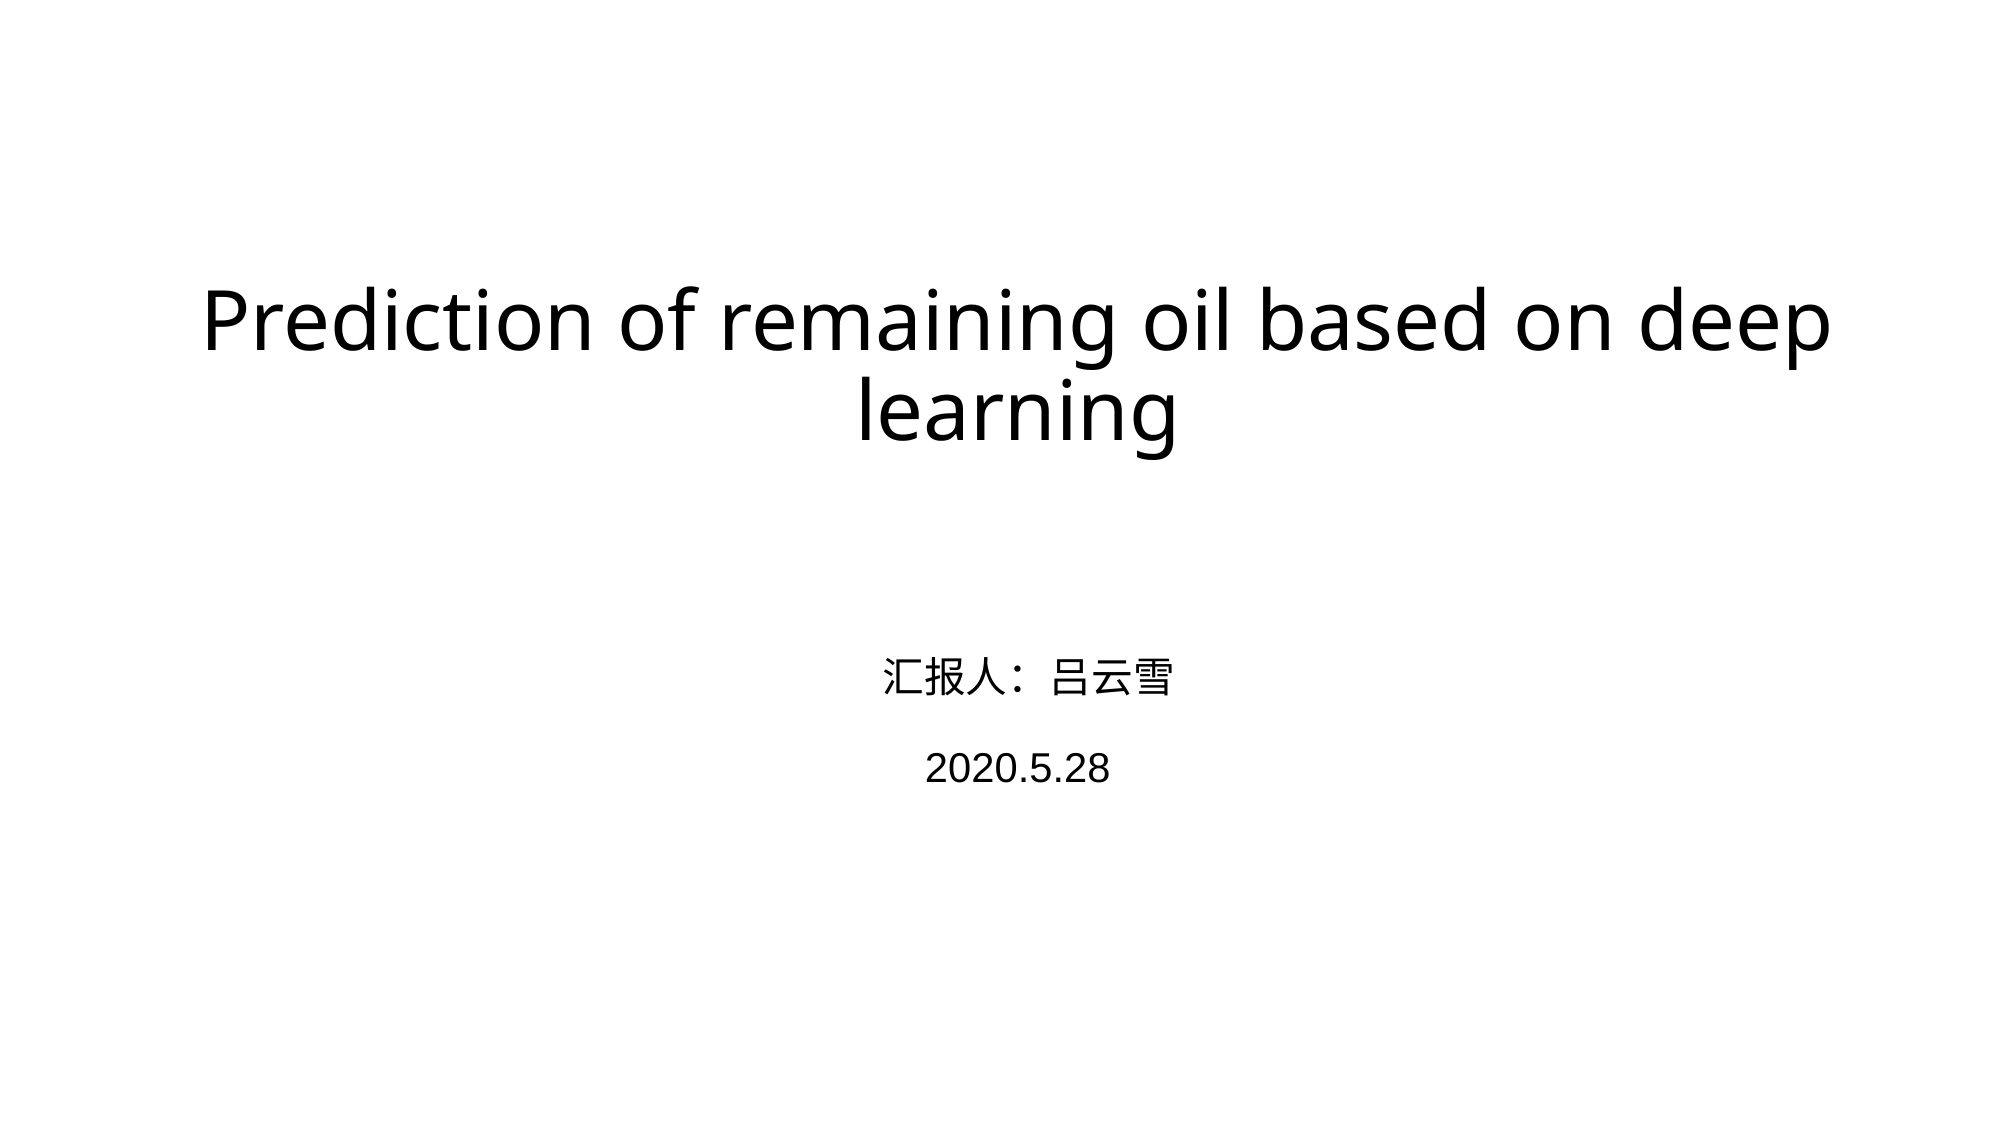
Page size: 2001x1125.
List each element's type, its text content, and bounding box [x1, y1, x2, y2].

title Prediction of remaining oil based on deep learning 汇报人：吕云雪 2020.5.28 [86, 234, 1950, 886]
